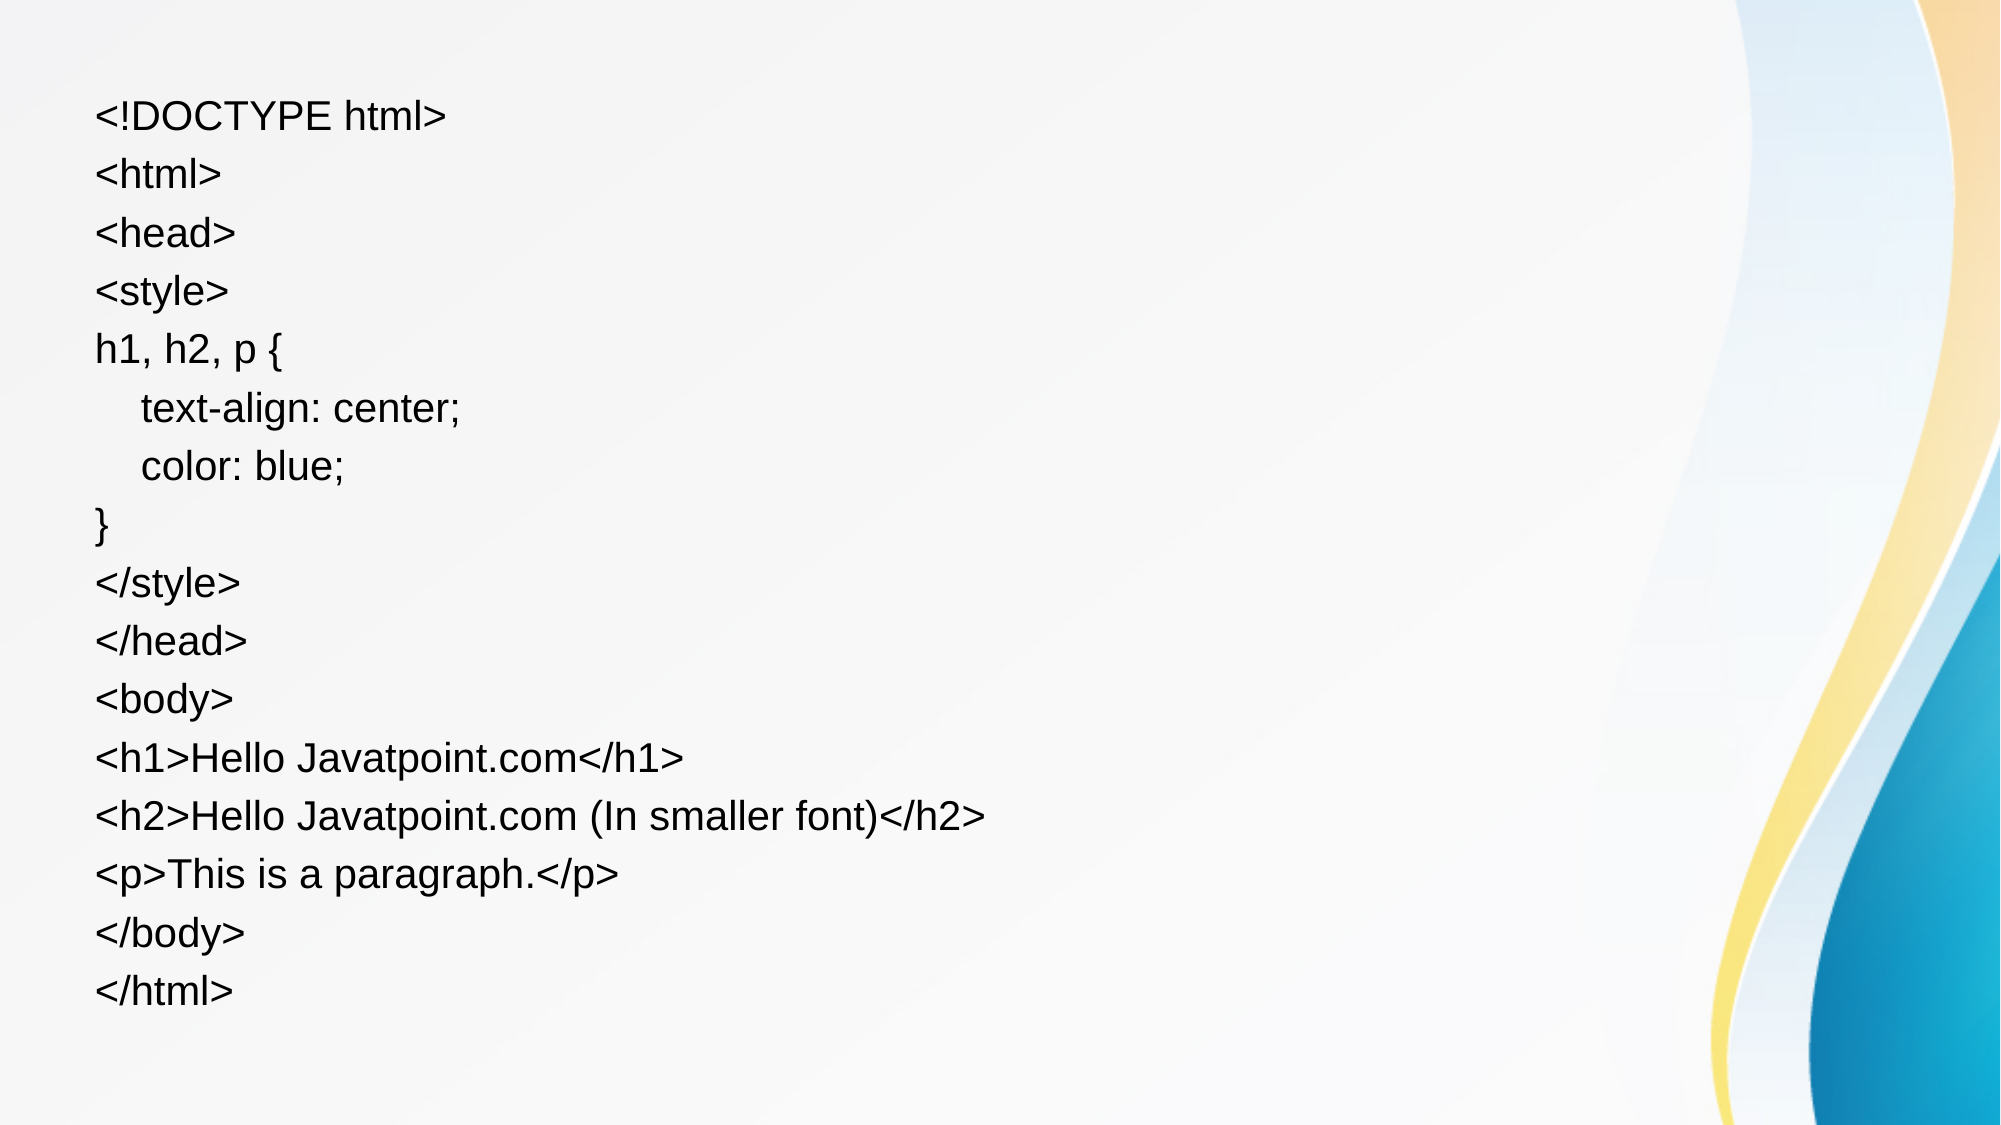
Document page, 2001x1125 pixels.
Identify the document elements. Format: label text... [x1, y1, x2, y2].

list <!DOCTYPE html> <html> <head> <style> h1, h2, p { text-align: center; color: blue; } </style> </head> <body> <h1>Hello Javatpoint.com</h1> <h2>Hello Javatpoint.com (In smaller font)</h2> <p>This is a paragraph.</p> </body> </html> [79, 80, 1881, 1125]
picture [0, 0, 2001, 1125]
